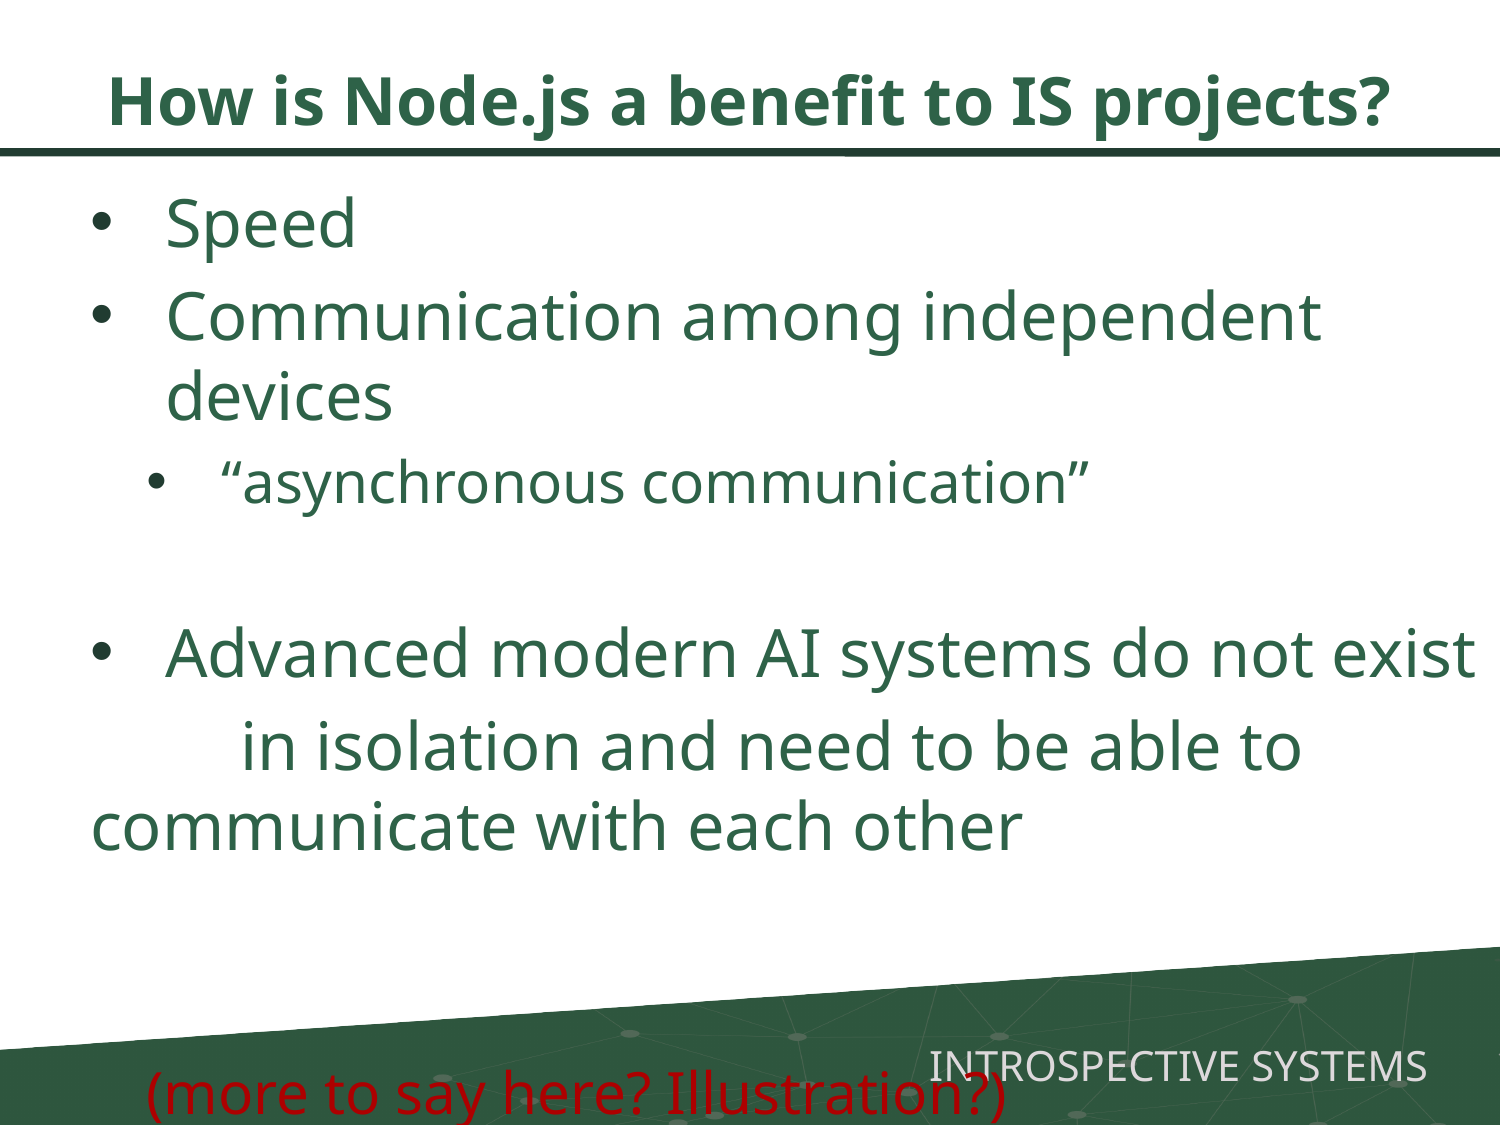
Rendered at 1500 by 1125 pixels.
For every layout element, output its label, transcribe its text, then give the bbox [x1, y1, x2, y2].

list Speed Communication among independent devices “asynchronous communication” Advanced modern AI systems do not exist in isolation and need to be able to communicate with each other (more to say here? Illustration?) [75, 172, 1500, 975]
title How is Node.js a benefit to IS projects? [74, 61, 1425, 137]
picture [0, 936, 1500, 1125]
